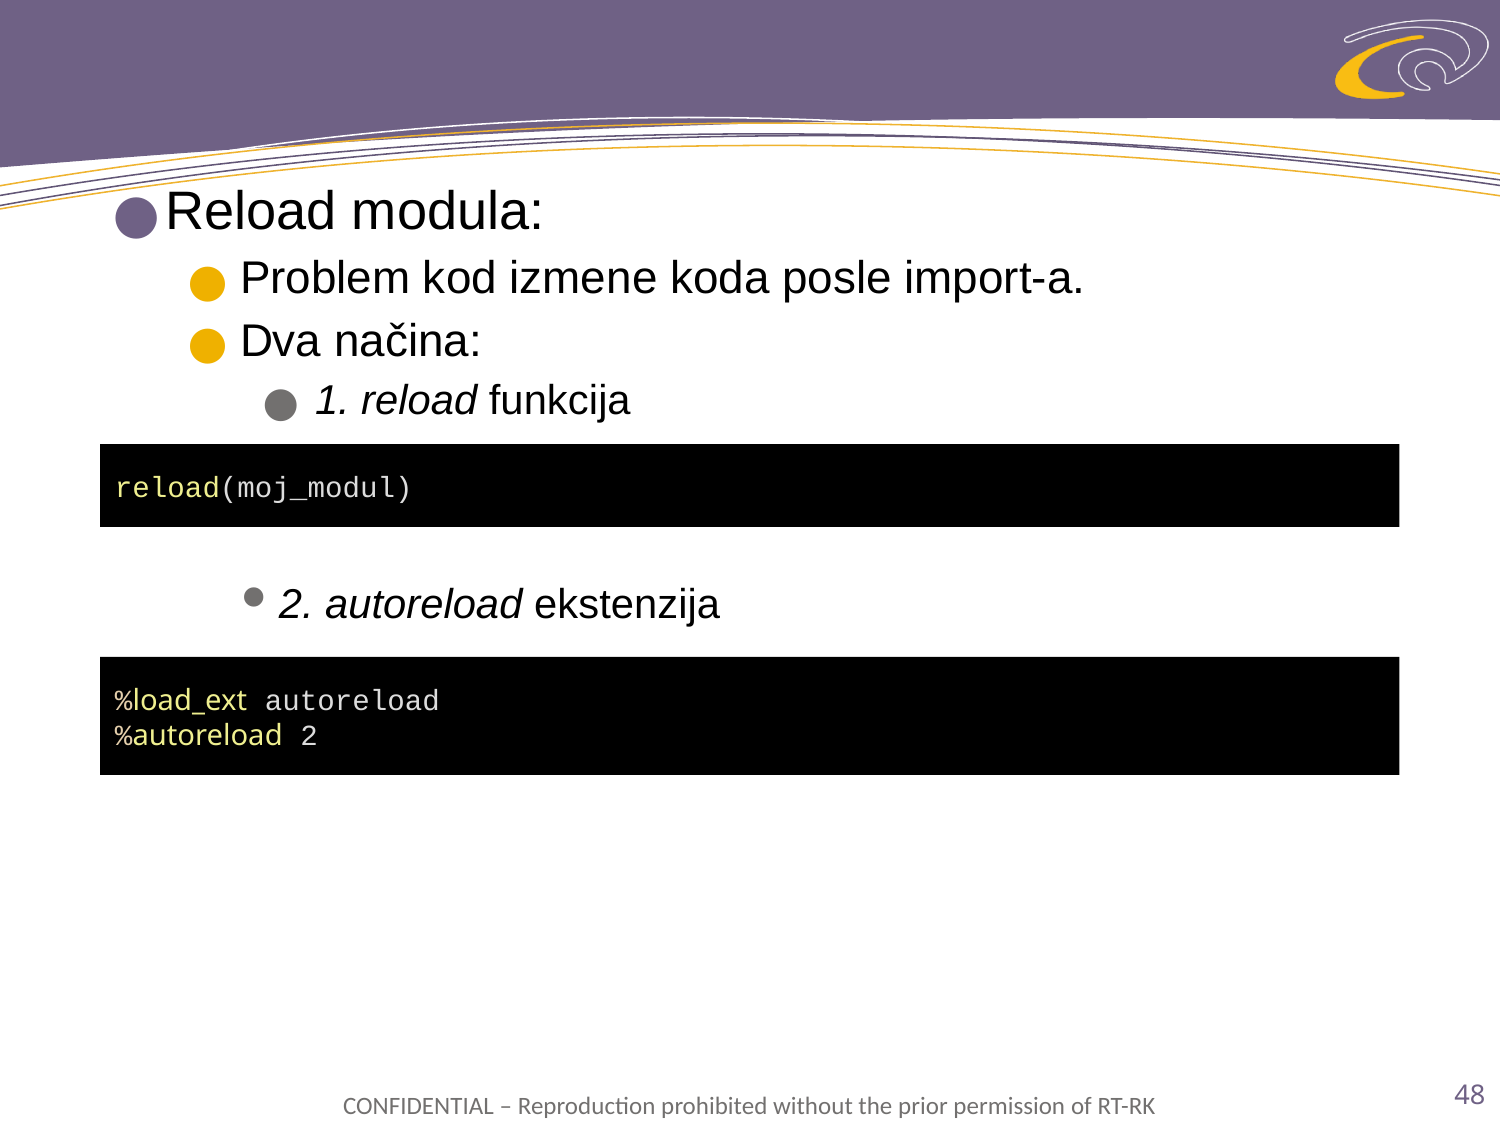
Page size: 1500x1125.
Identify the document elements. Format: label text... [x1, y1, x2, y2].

text_box %load_ext autoreload %autoreload 2 [98, 655, 1401, 777]
picture [1322, 0, 1500, 102]
list Reload modula: Problem kod izmene koda posle import-a. Dva načina: 1. reload funkcija [75, 167, 1425, 457]
text_box reload(moj_modul) [98, 442, 1401, 529]
text_box 2. autoreload ekstenzija [76, 569, 1427, 646]
